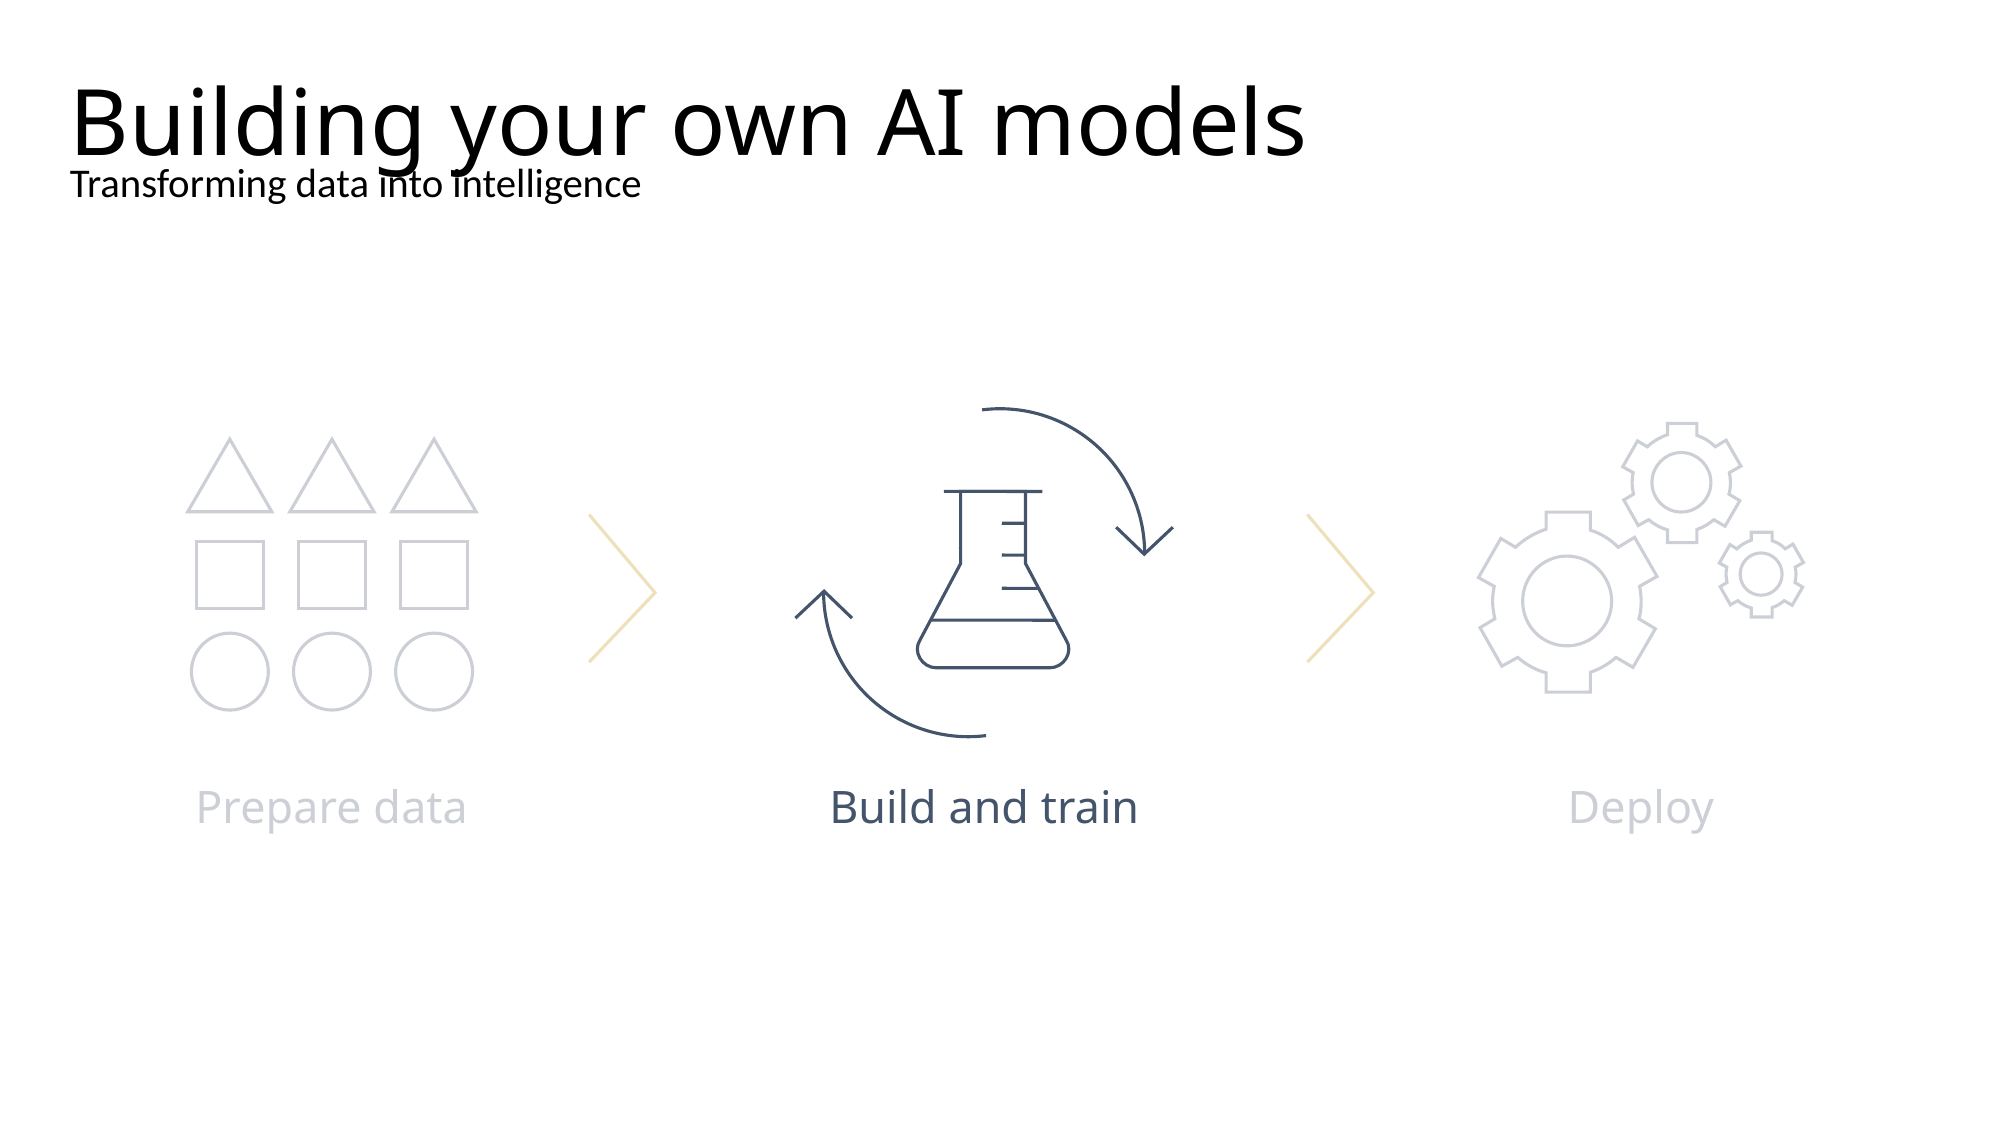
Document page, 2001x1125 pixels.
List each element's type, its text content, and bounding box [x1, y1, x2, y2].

text_box [117, 372, 670, 842]
title Building your own AI models [69, 49, 1930, 162]
text_box Build and train [814, 771, 1155, 841]
list Transforming data into intelligence [69, 162, 1931, 208]
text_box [1478, 423, 1804, 693]
text_box [1288, 372, 1841, 900]
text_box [187, 439, 477, 710]
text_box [795, 408, 1173, 737]
